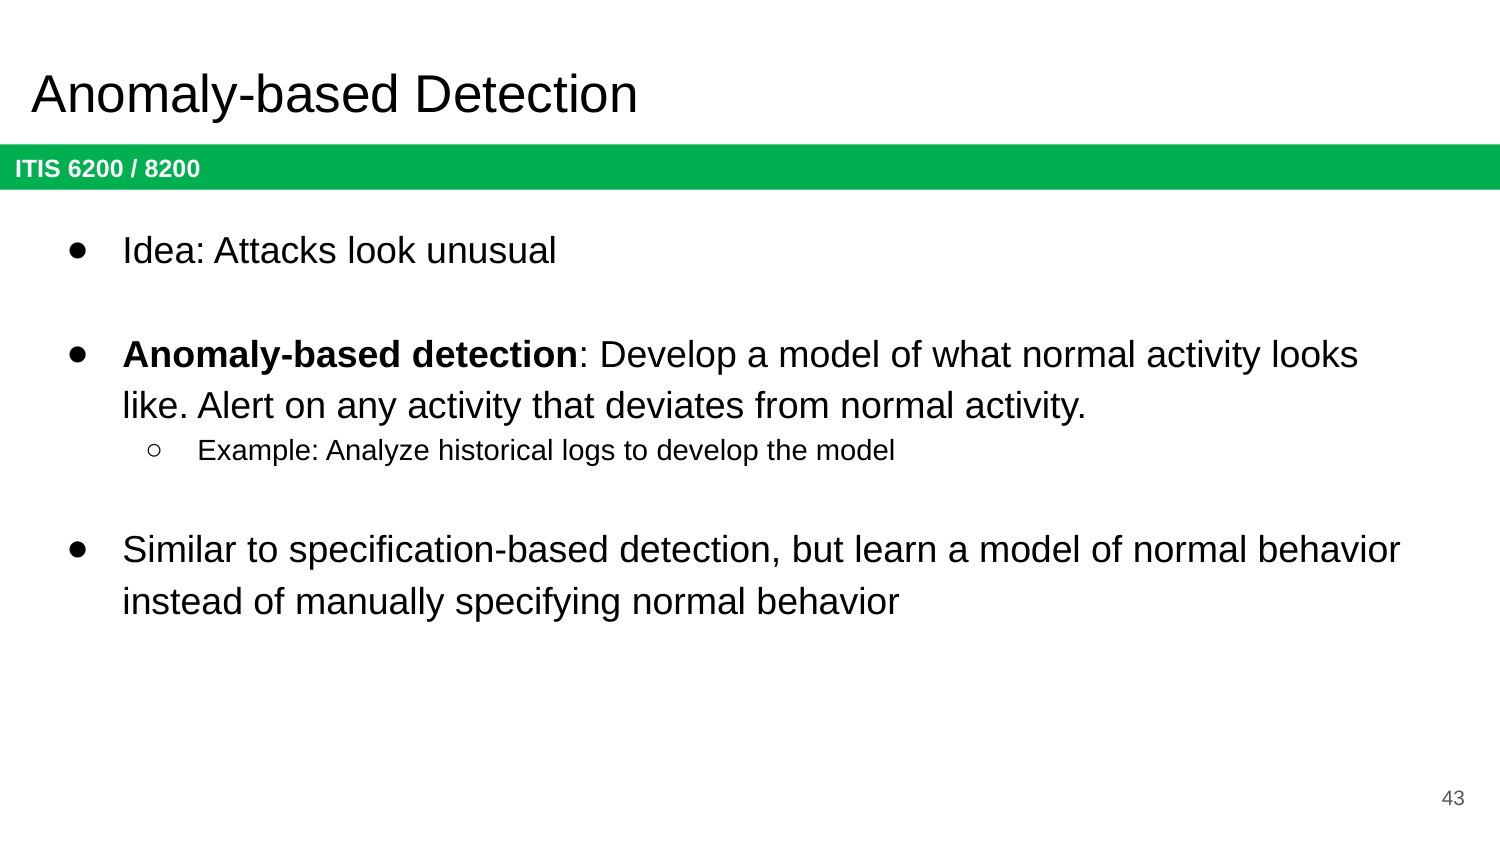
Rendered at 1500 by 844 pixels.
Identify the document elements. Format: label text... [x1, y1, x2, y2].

list Idea: Attacks look unusual Anomaly-based detection: Develop a model of what normal activity looks like. Alert on any activity that deviates from normal activity. Example: Analyze historical logs to develop the model Similar to specification-based detection, but learn a model of normal behavior instead of manually specifying normal behavior [32, 204, 1431, 823]
slide_number 43 [1389, 764, 1480, 830]
title Anomaly-based Detection [16, 44, 1415, 139]
